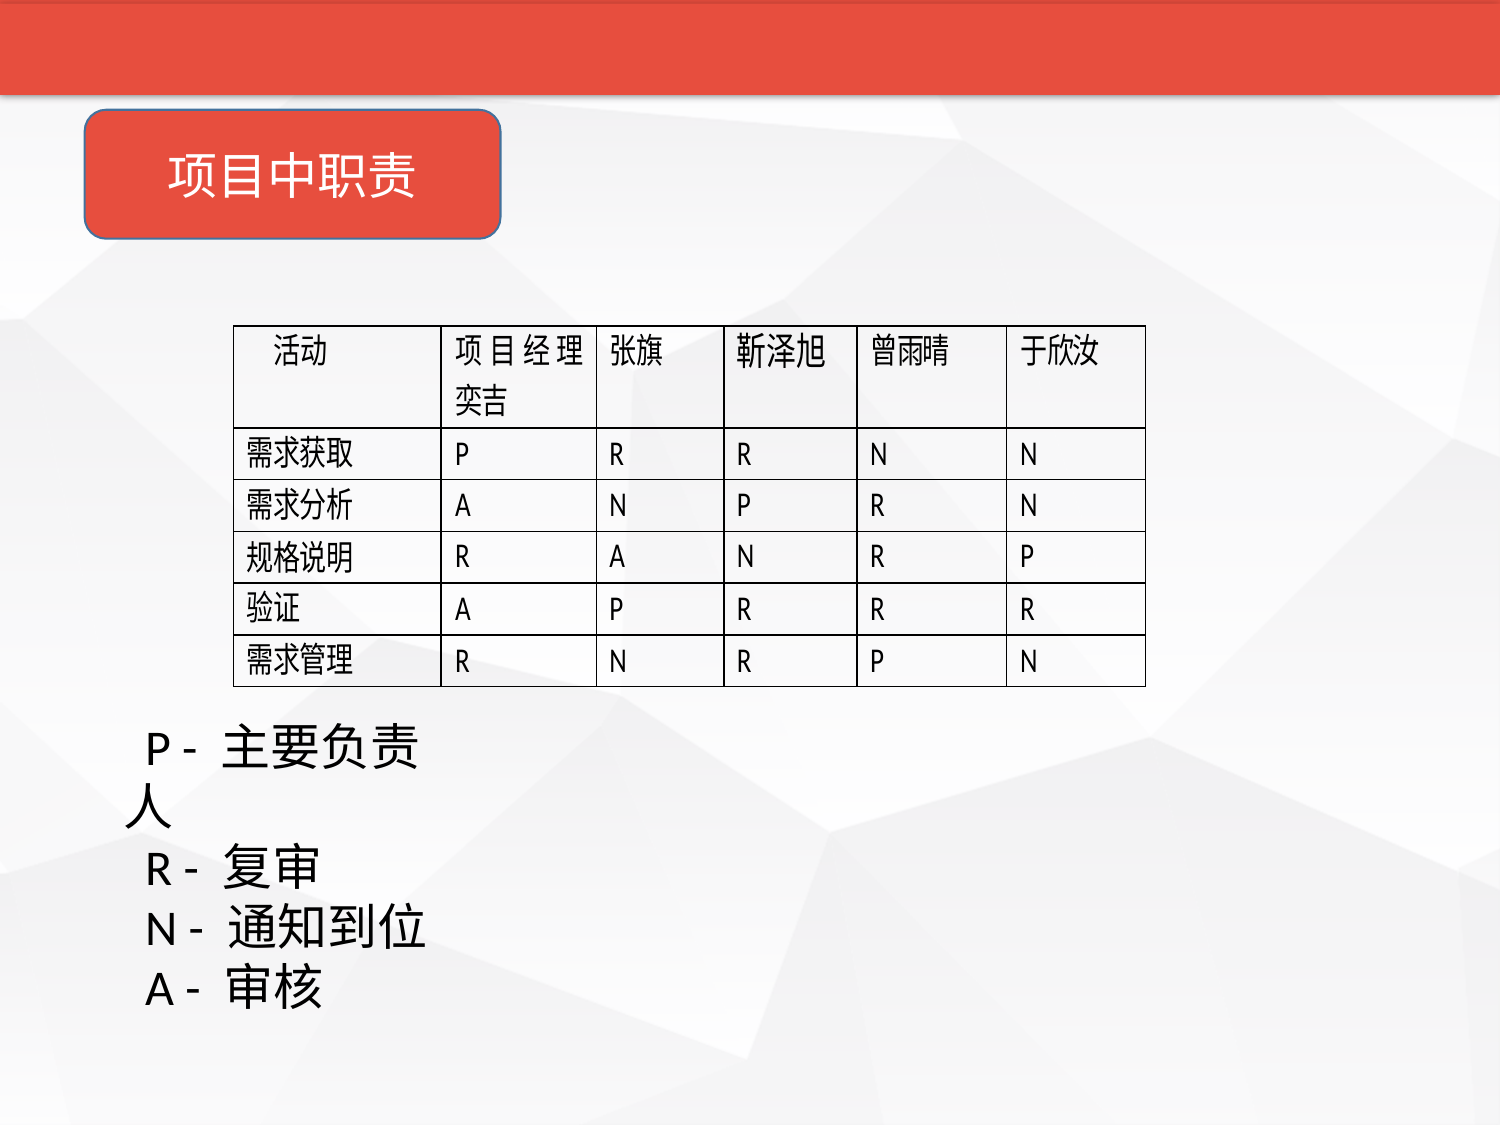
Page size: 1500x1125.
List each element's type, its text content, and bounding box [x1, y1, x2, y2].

text_box [0, 3, 1500, 96]
text_box 项目中职责 [83, 108, 502, 240]
text_box P - 主要负责人 R - 复审 N - 通知到位 A - 审核 [108, 718, 464, 1013]
picture [0, 96, 1500, 1125]
